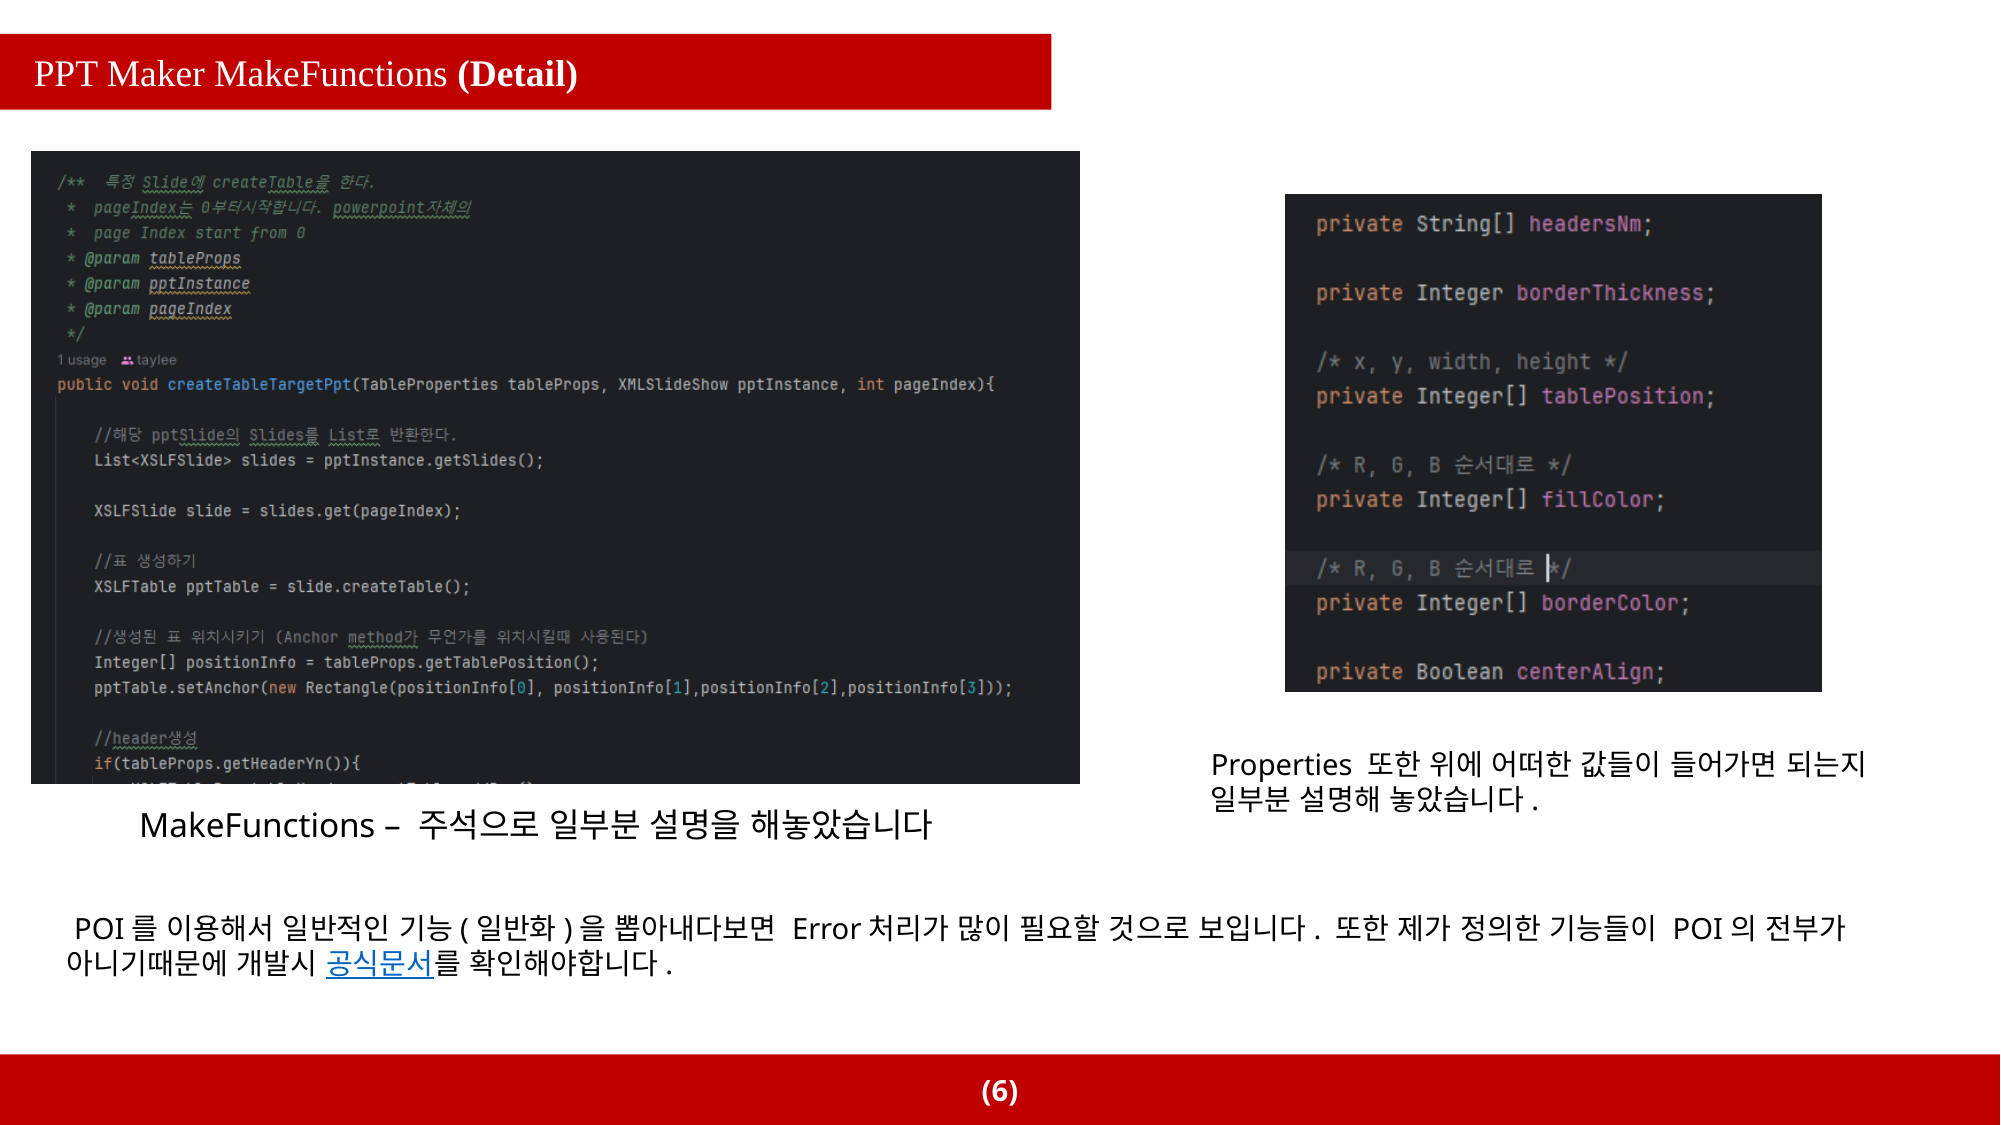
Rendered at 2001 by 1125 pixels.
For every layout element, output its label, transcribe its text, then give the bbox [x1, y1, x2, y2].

picture [31, 151, 1080, 784]
text_box MakeFunctions – 주석으로 일부분 설명을 해놓았습니다 [124, 797, 1017, 852]
text_box Properties 또한 위에 어떠한 값들이 들어가면 되는지 일부분 설명해 놓았습니다. [1196, 739, 1961, 824]
text_box POI를 이용해서 일반적인 기능(일반화)을 뽑아내다보면 Error처리가 많이 필요할 것으로 보입니다. 또한 제가 정의한 기능들이 POI의 전부가 아니기때문에 개발시 공식문서를 확인해야합니다. [51, 903, 1942, 996]
text_box PPT Maker MakeFunctions (Detail) [0, 33, 1052, 111]
picture [1285, 194, 1822, 692]
text_box (6) [0, 1053, 2000, 1125]
